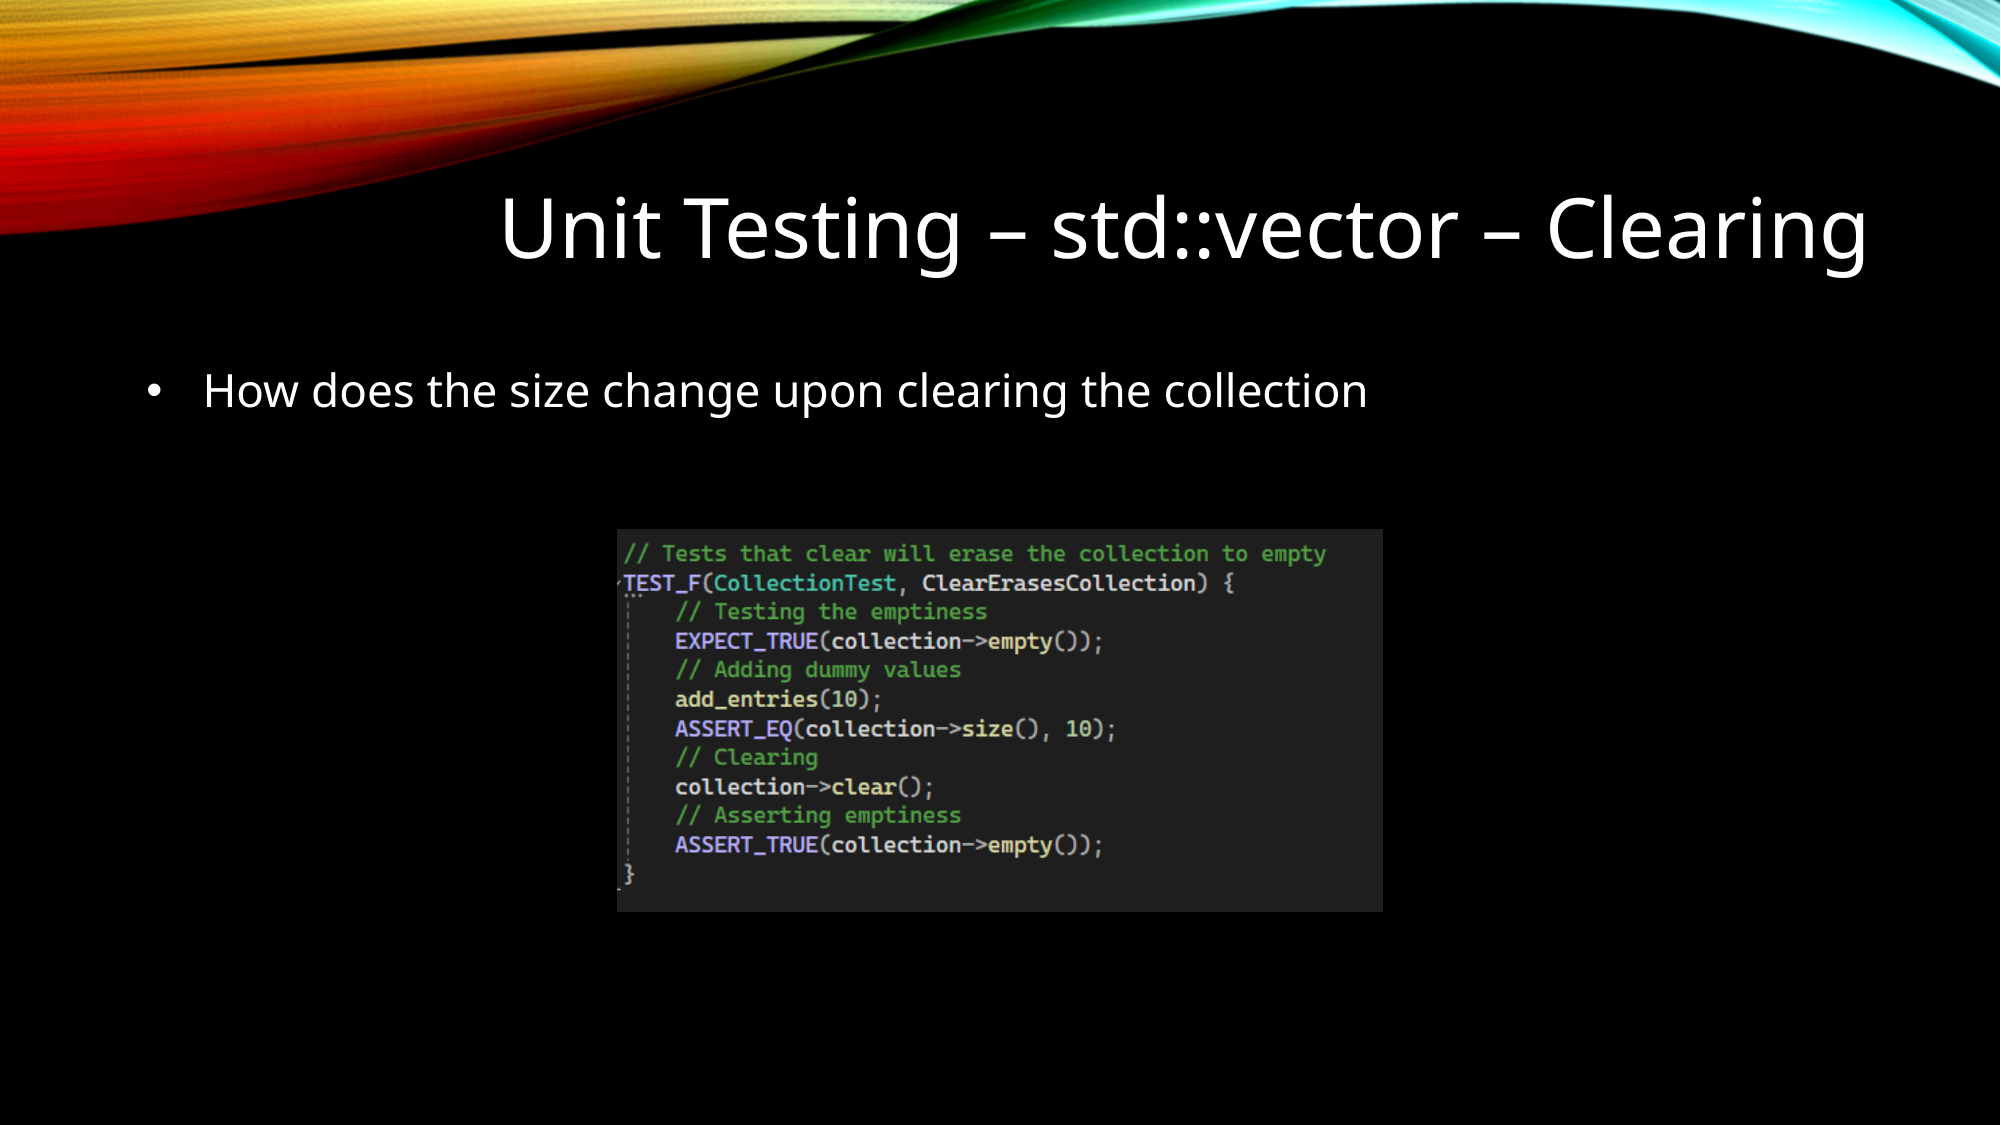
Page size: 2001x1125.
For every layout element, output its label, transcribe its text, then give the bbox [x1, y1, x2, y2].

picture [0, 0, 2000, 237]
title Unit Testing – std::vector – Clearing [371, 125, 1888, 338]
picture [617, 529, 1383, 912]
list How does the size change upon clearing the collection [112, 360, 1888, 1021]
